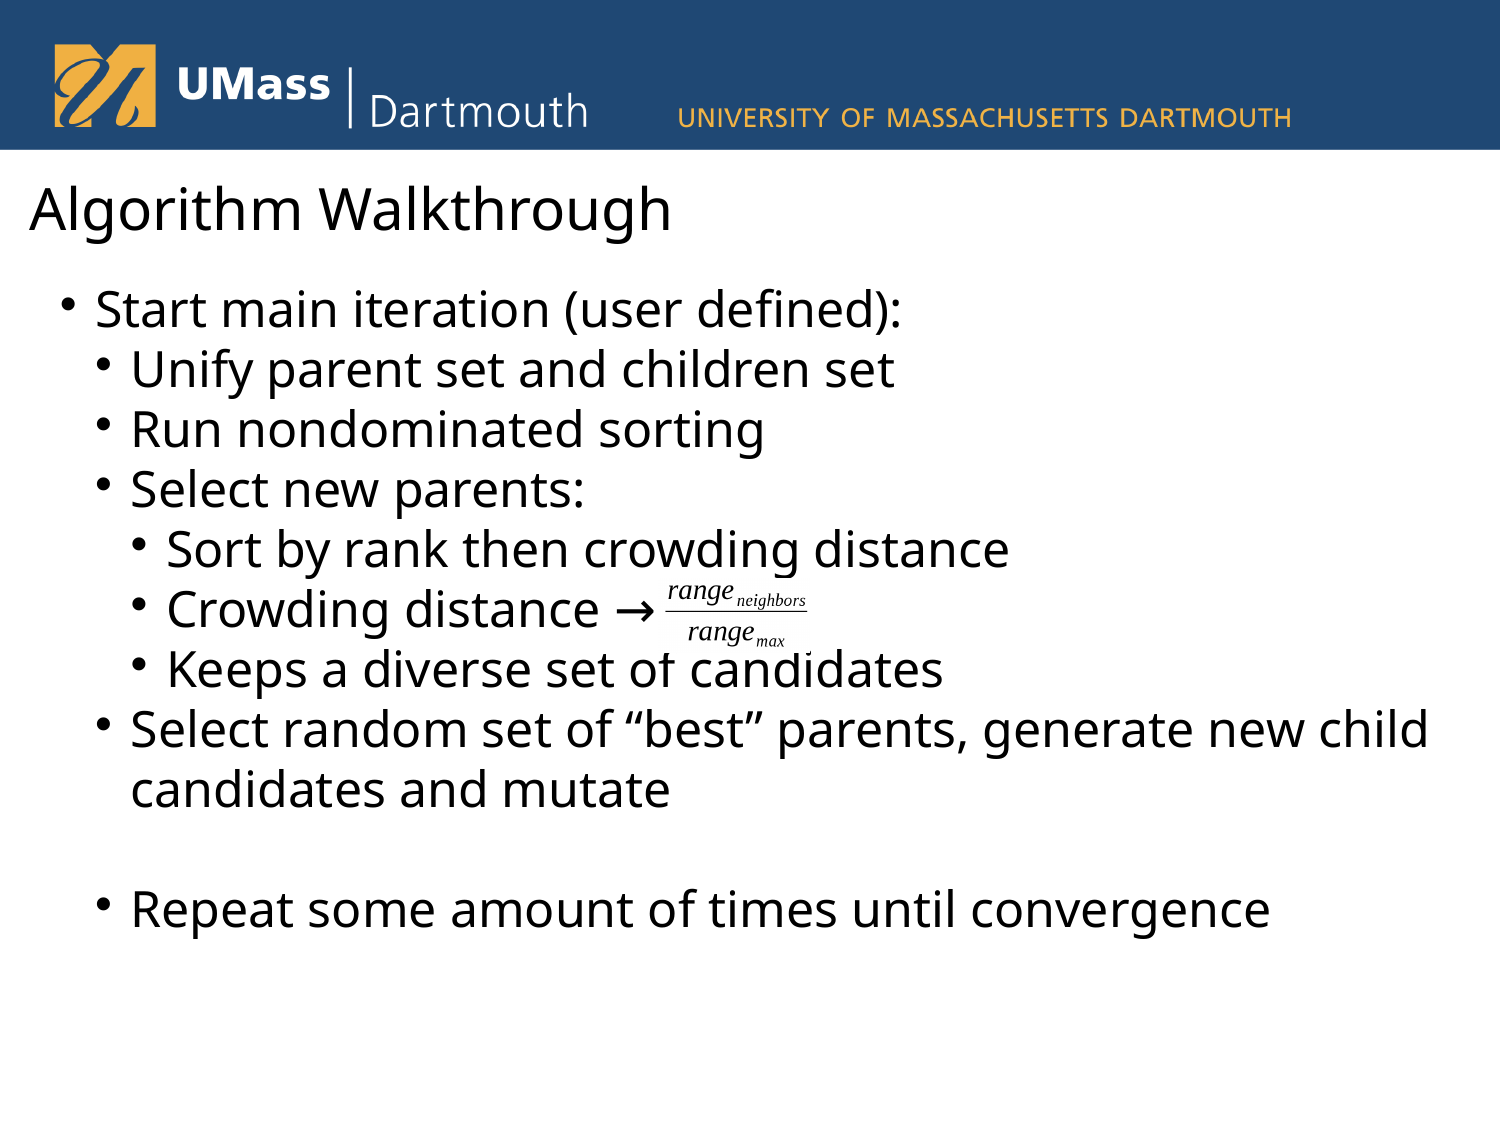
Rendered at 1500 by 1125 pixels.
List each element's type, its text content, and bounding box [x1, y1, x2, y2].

picture [658, 578, 811, 653]
picture [0, 0, 1500, 150]
text_box Algorithm Walkthrough [15, 164, 735, 250]
text_box Start main iteration (user defined): Unify parent set and children set Run nondominated sorting Select new parents: Sort by rank then crowding distance Crowding distance → Keeps a diverse set of candidates Select random set of “best” parents, generate new child candidates and mutate Repeat some amount of times until convergence [44, 269, 1455, 945]
